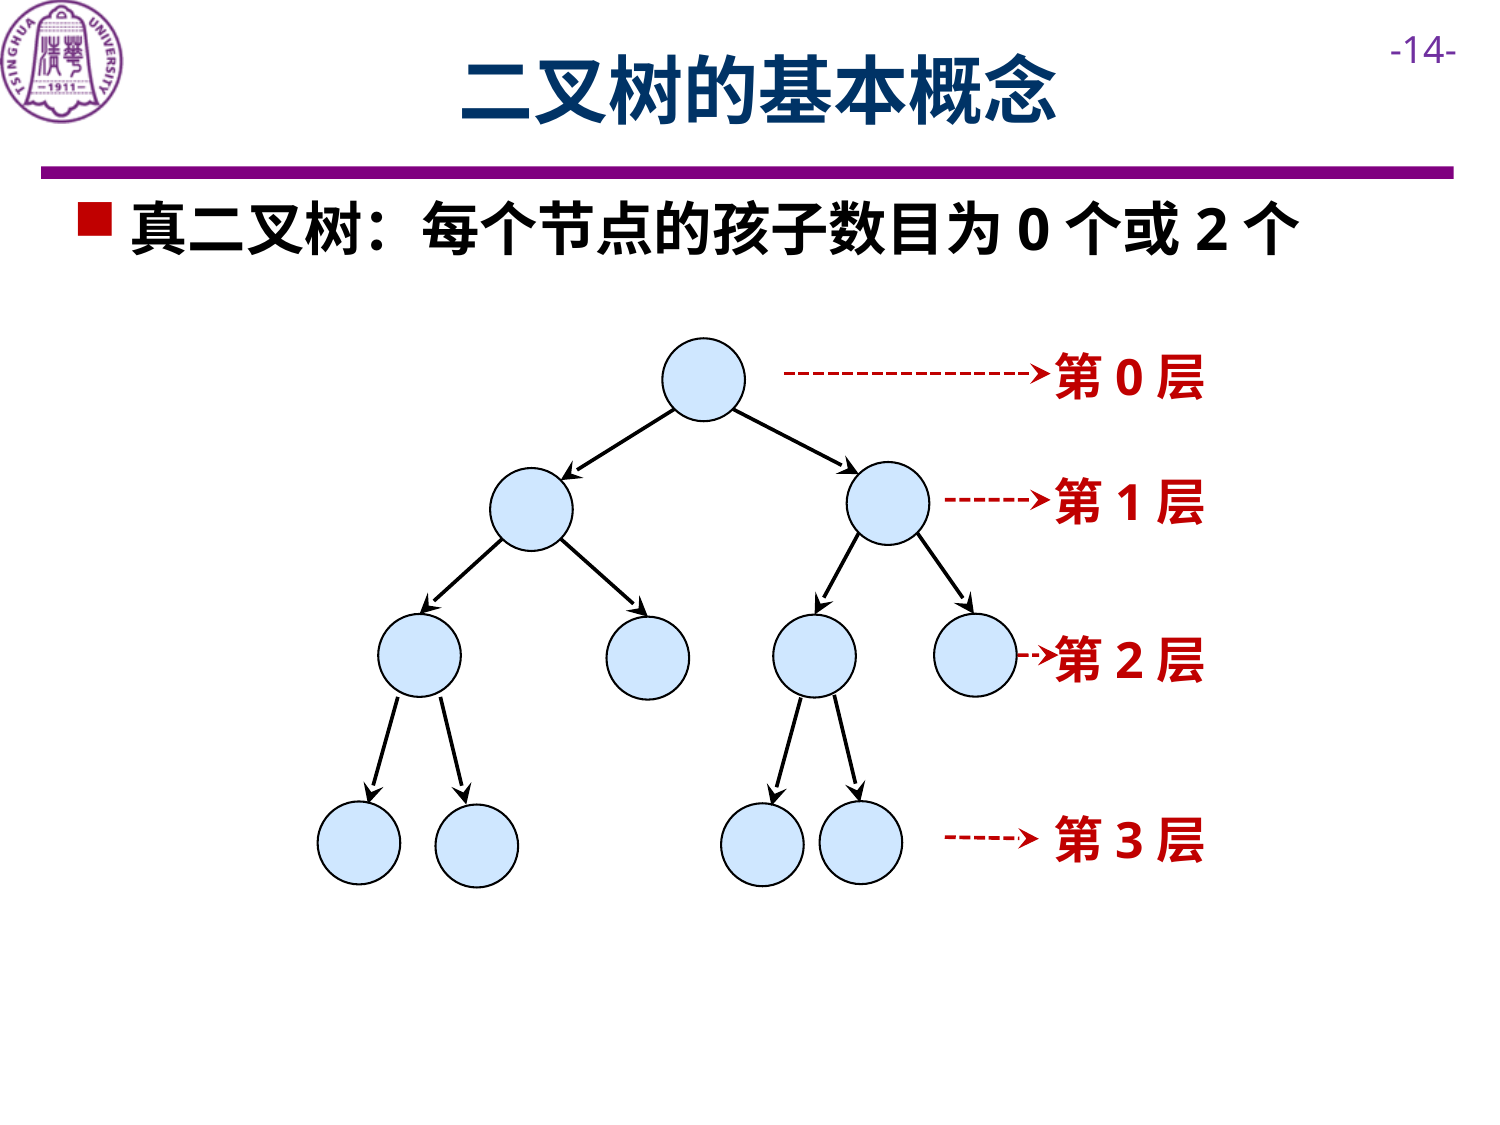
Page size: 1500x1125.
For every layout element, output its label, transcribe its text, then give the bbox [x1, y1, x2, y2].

text_box 第3层 [1038, 801, 1221, 877]
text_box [834, 694, 861, 803]
text_box [773, 614, 856, 698]
text_box 第1层 [1038, 463, 1221, 539]
text_box [435, 804, 519, 888]
text_box [606, 616, 690, 700]
text_box [819, 801, 903, 885]
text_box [917, 532, 975, 615]
text_box [846, 461, 930, 545]
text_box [814, 532, 860, 615]
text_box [732, 408, 859, 475]
text_box [317, 801, 401, 885]
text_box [560, 408, 675, 481]
text_box [378, 614, 461, 697]
text_box 第2层 [1038, 620, 1221, 696]
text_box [771, 697, 802, 807]
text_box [367, 696, 399, 805]
text_box 真二叉树：每个节点的孩子数目为0个或2个 [58, 184, 1459, 270]
text_box [934, 613, 1017, 697]
picture [0, 0, 124, 124]
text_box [440, 696, 467, 805]
title 二叉树的基本概念 [135, 13, 1383, 165]
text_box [560, 538, 628, 620]
text_box [490, 468, 573, 551]
text_box [662, 338, 745, 422]
text_box 第0层 [1038, 338, 1221, 413]
text_box [721, 803, 804, 887]
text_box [944, 836, 1049, 840]
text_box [419, 538, 503, 615]
